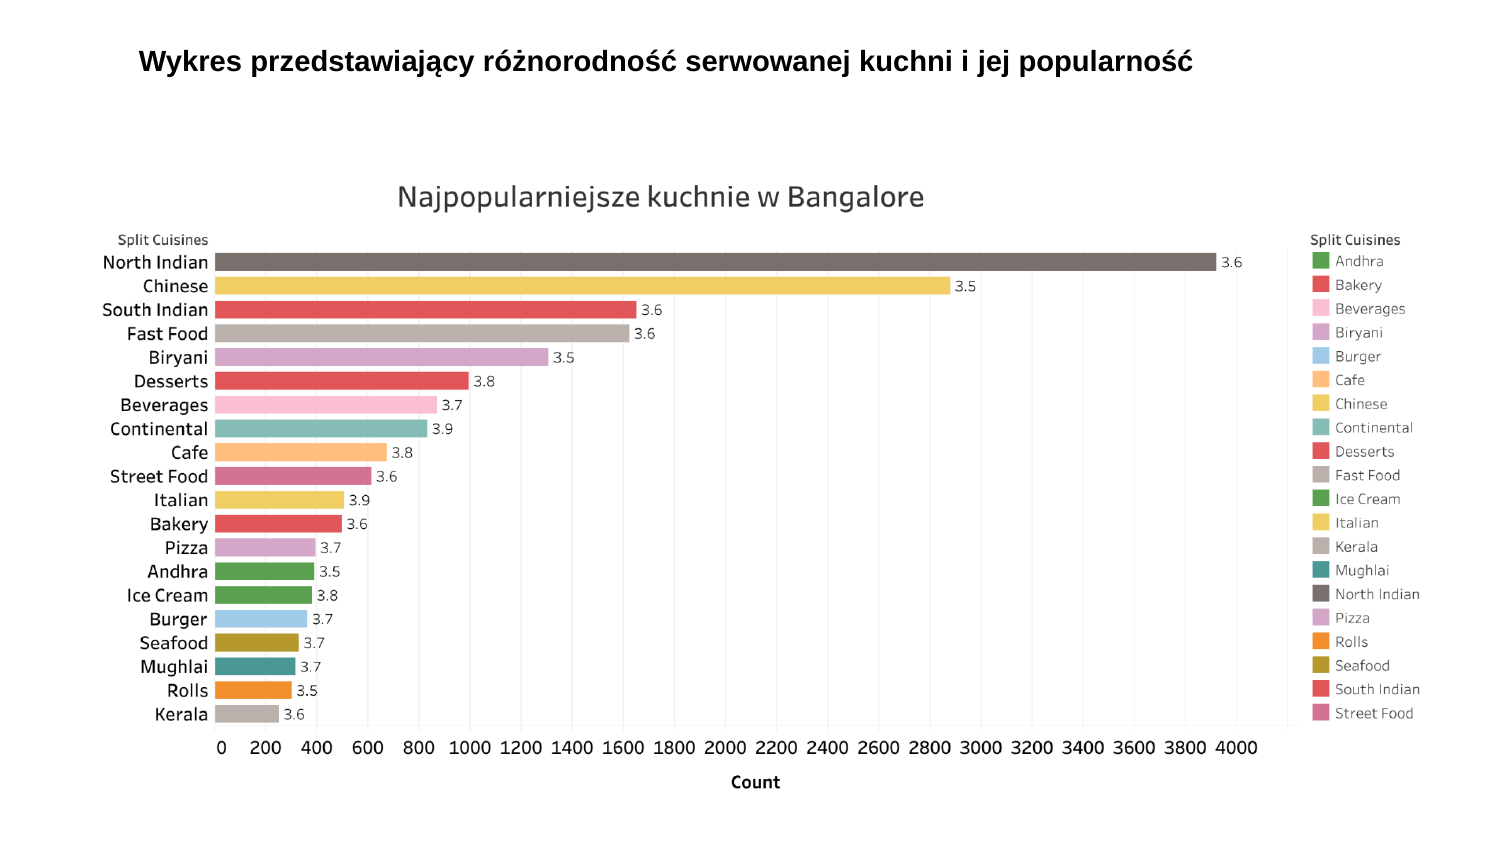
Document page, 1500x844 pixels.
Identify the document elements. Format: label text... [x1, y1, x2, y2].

picture [24, 167, 1476, 801]
text_box Wykres przedstawiający różnorodność serwowanej kuchni i jej popularność [124, 27, 1411, 93]
